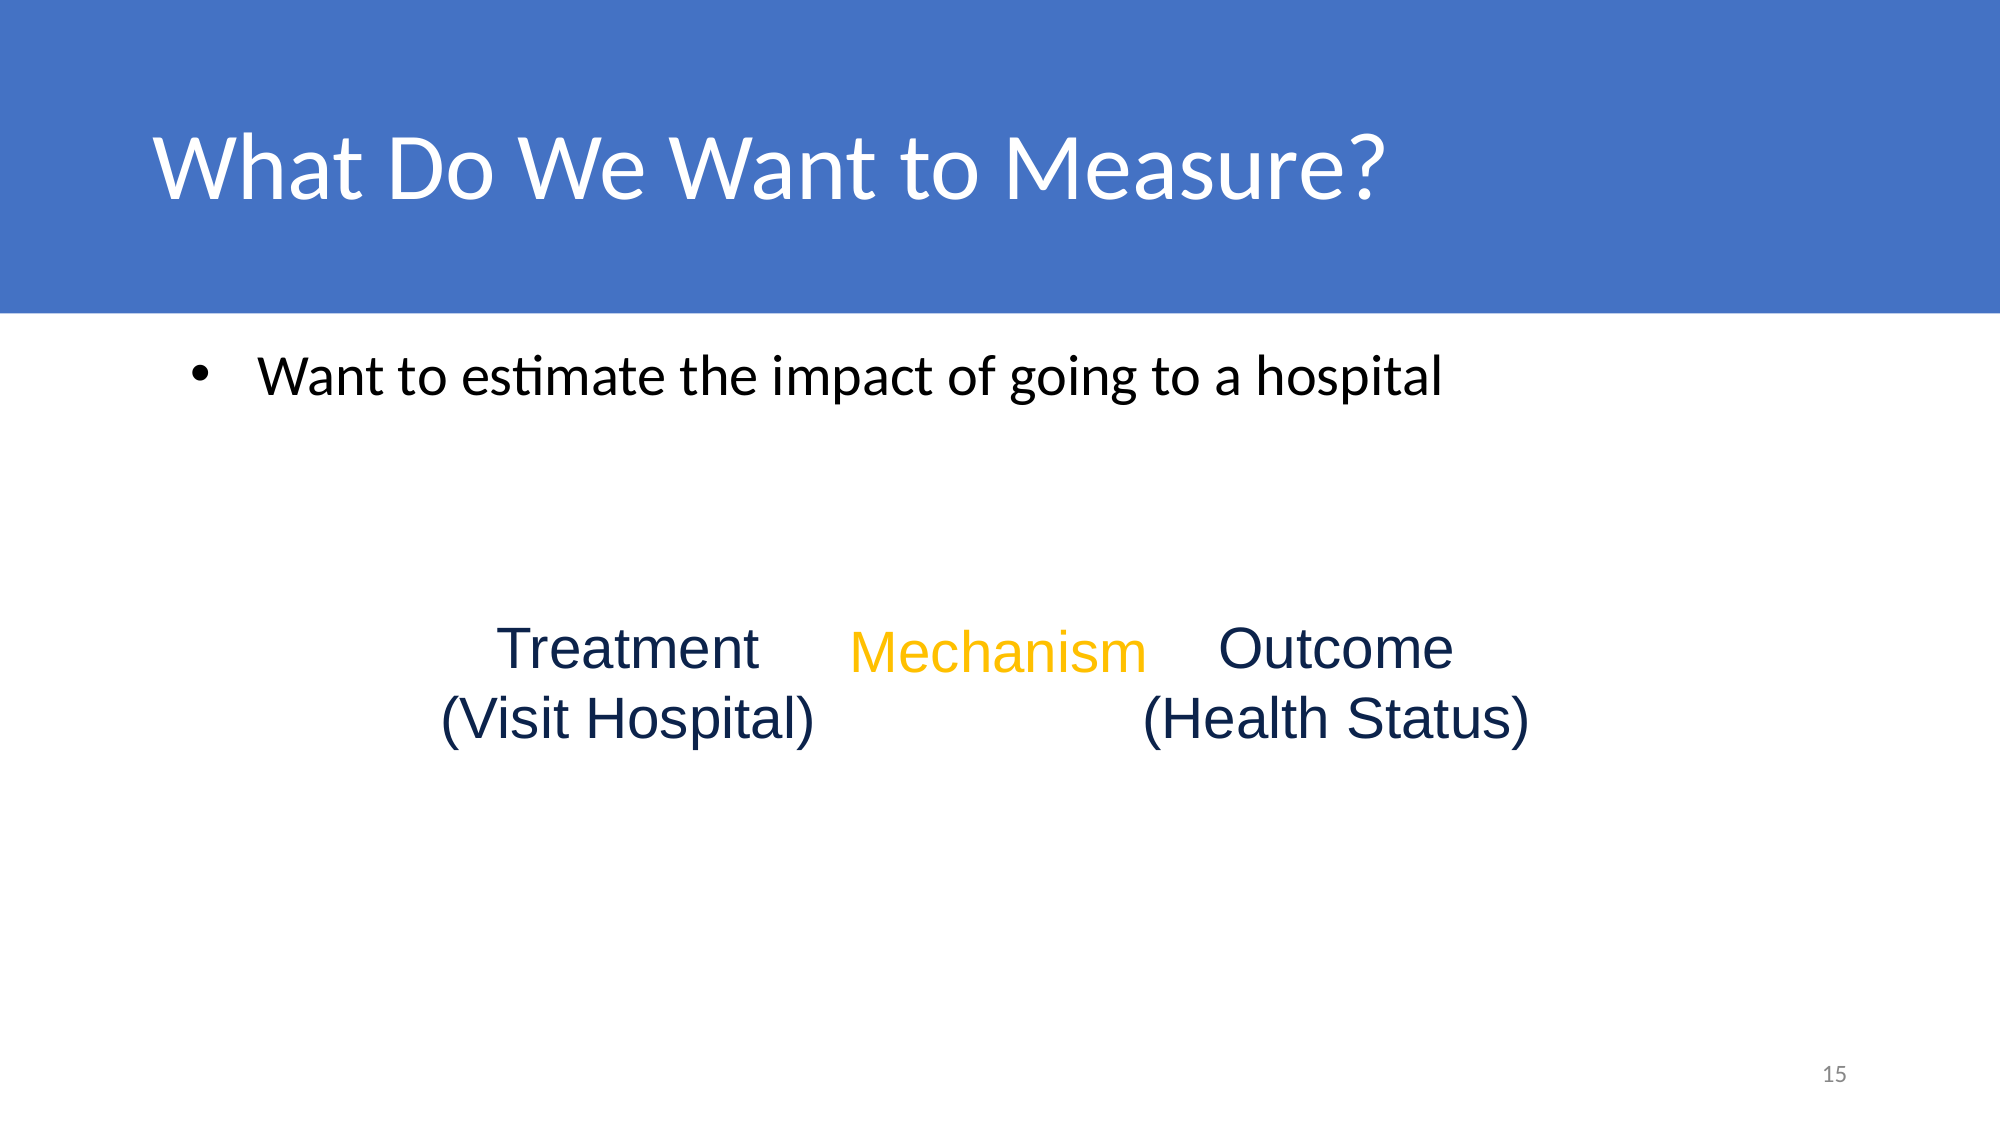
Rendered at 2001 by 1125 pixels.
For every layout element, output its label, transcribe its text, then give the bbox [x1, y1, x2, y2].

text_box [0, 0, 2000, 314]
text_box Mechanism [808, 606, 1124, 692]
title What Do We Want to Measure? [137, 59, 1863, 278]
text_box Outcome (Health Status) [1124, 602, 1550, 758]
text_box Treatment (Visit Hospital) [424, 602, 832, 758]
slide_number 15 [1412, 1042, 1863, 1103]
